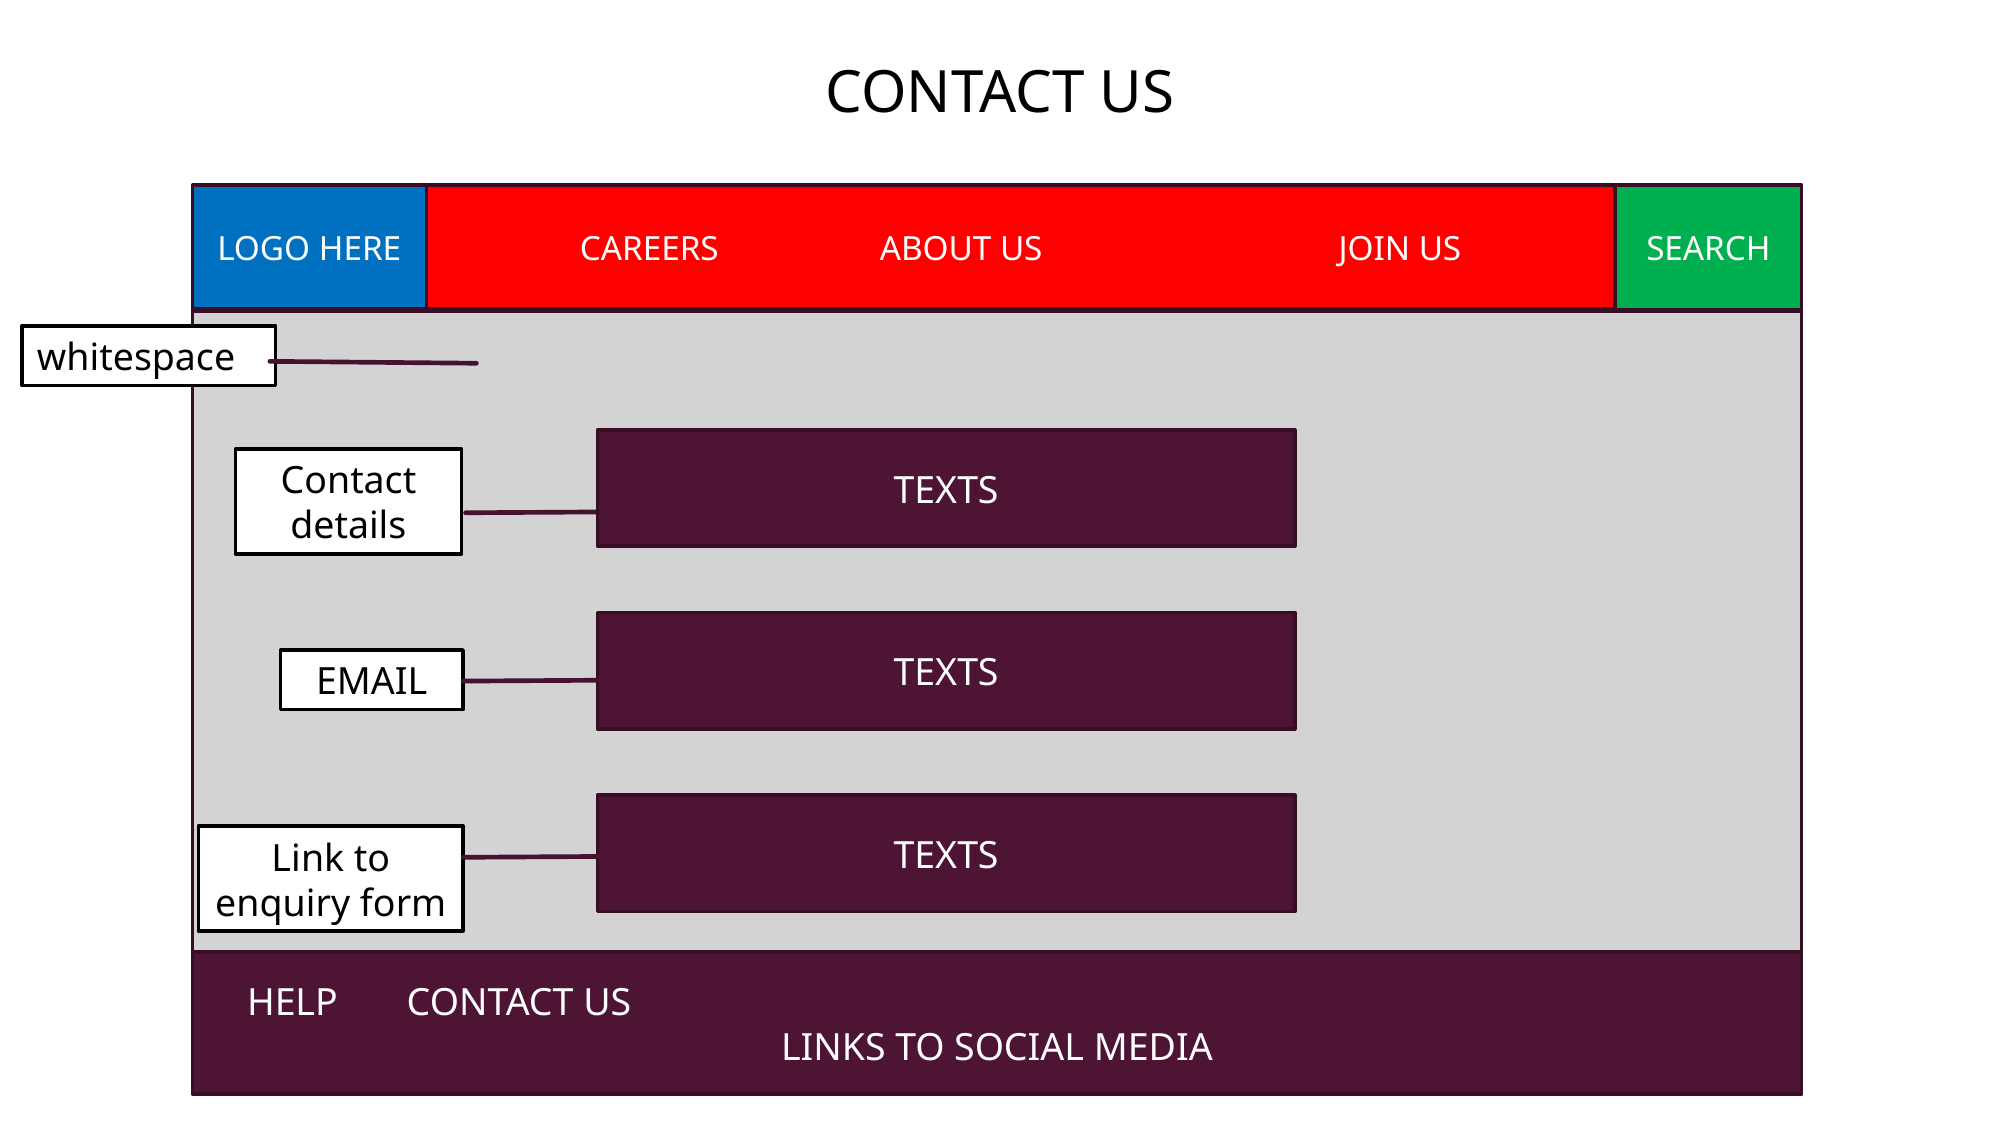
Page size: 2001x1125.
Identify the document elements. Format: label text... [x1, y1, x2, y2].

text_box Contact details [234, 447, 463, 556]
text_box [269, 360, 477, 364]
text_box HELP CONTACT US LINKS TO SOCIAL MEDIA [191, 950, 1803, 1096]
text_box [191, 309, 1803, 950]
text_box EMAIL [279, 648, 465, 711]
text_box TEXTS [596, 611, 1297, 731]
text_box CONTACT US [0, 29, 2000, 150]
text_box Link to enquiry form [197, 824, 465, 933]
text_box SEARCH [1617, 183, 1803, 309]
text_box TEXTS [596, 428, 1297, 548]
text_box TEXTS [596, 793, 1297, 913]
text_box CAREERS ABOUT US JOIN US [425, 183, 1617, 311]
text_box whitespace [20, 324, 277, 387]
text_box LOGO HERE [191, 183, 425, 309]
